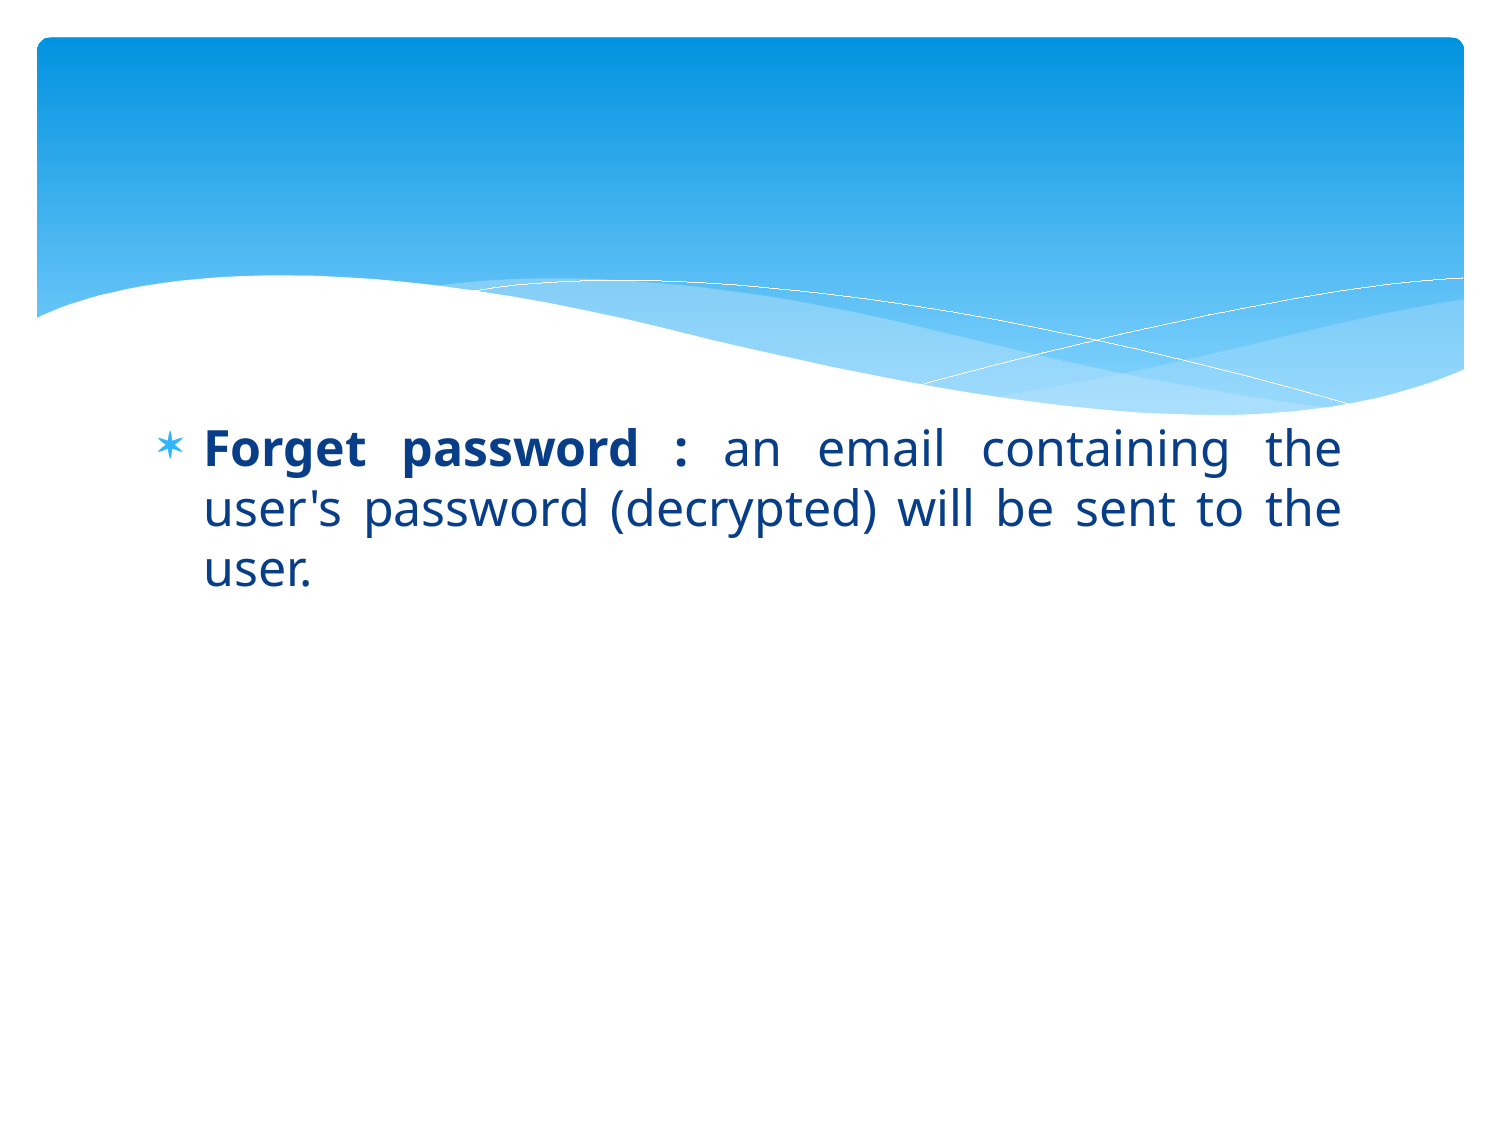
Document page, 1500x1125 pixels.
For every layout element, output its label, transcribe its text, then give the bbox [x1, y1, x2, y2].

list Forget password : an email containing the user's password (decrypted) will be sent to the user. [143, 408, 1359, 1005]
